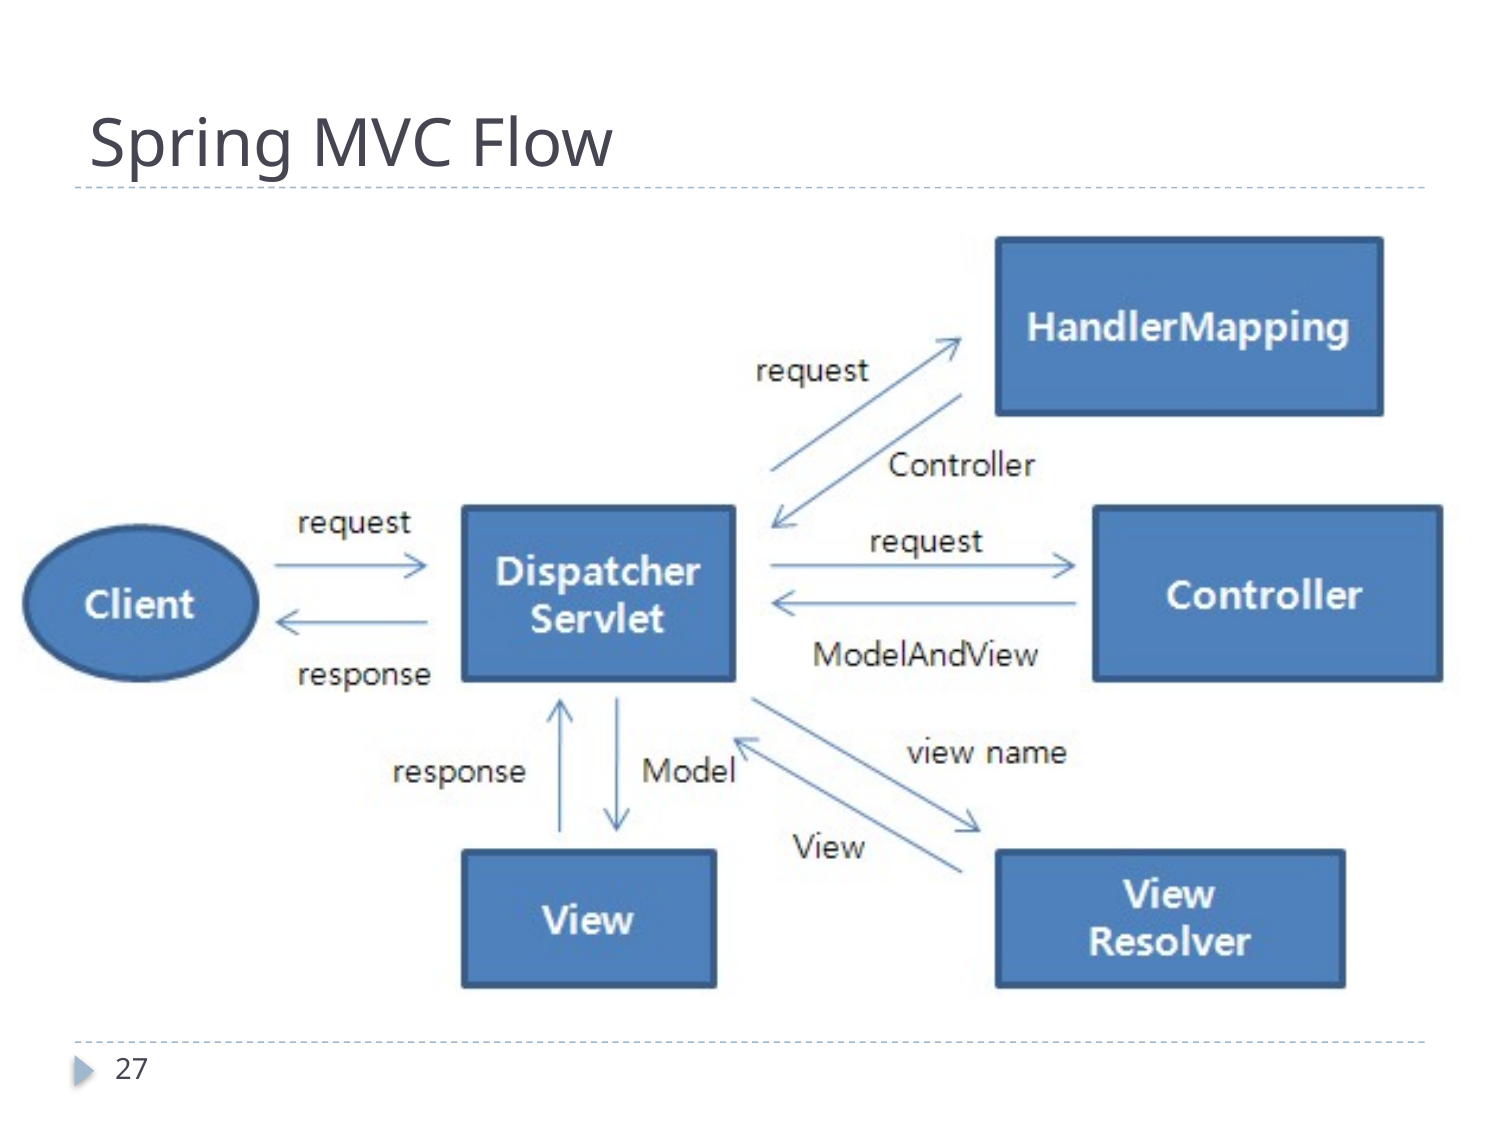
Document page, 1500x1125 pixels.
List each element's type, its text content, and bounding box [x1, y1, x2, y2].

title Spring MVC Flow [75, 24, 1425, 188]
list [18, 199, 1463, 1026]
slide_number 27 [100, 1042, 426, 1103]
